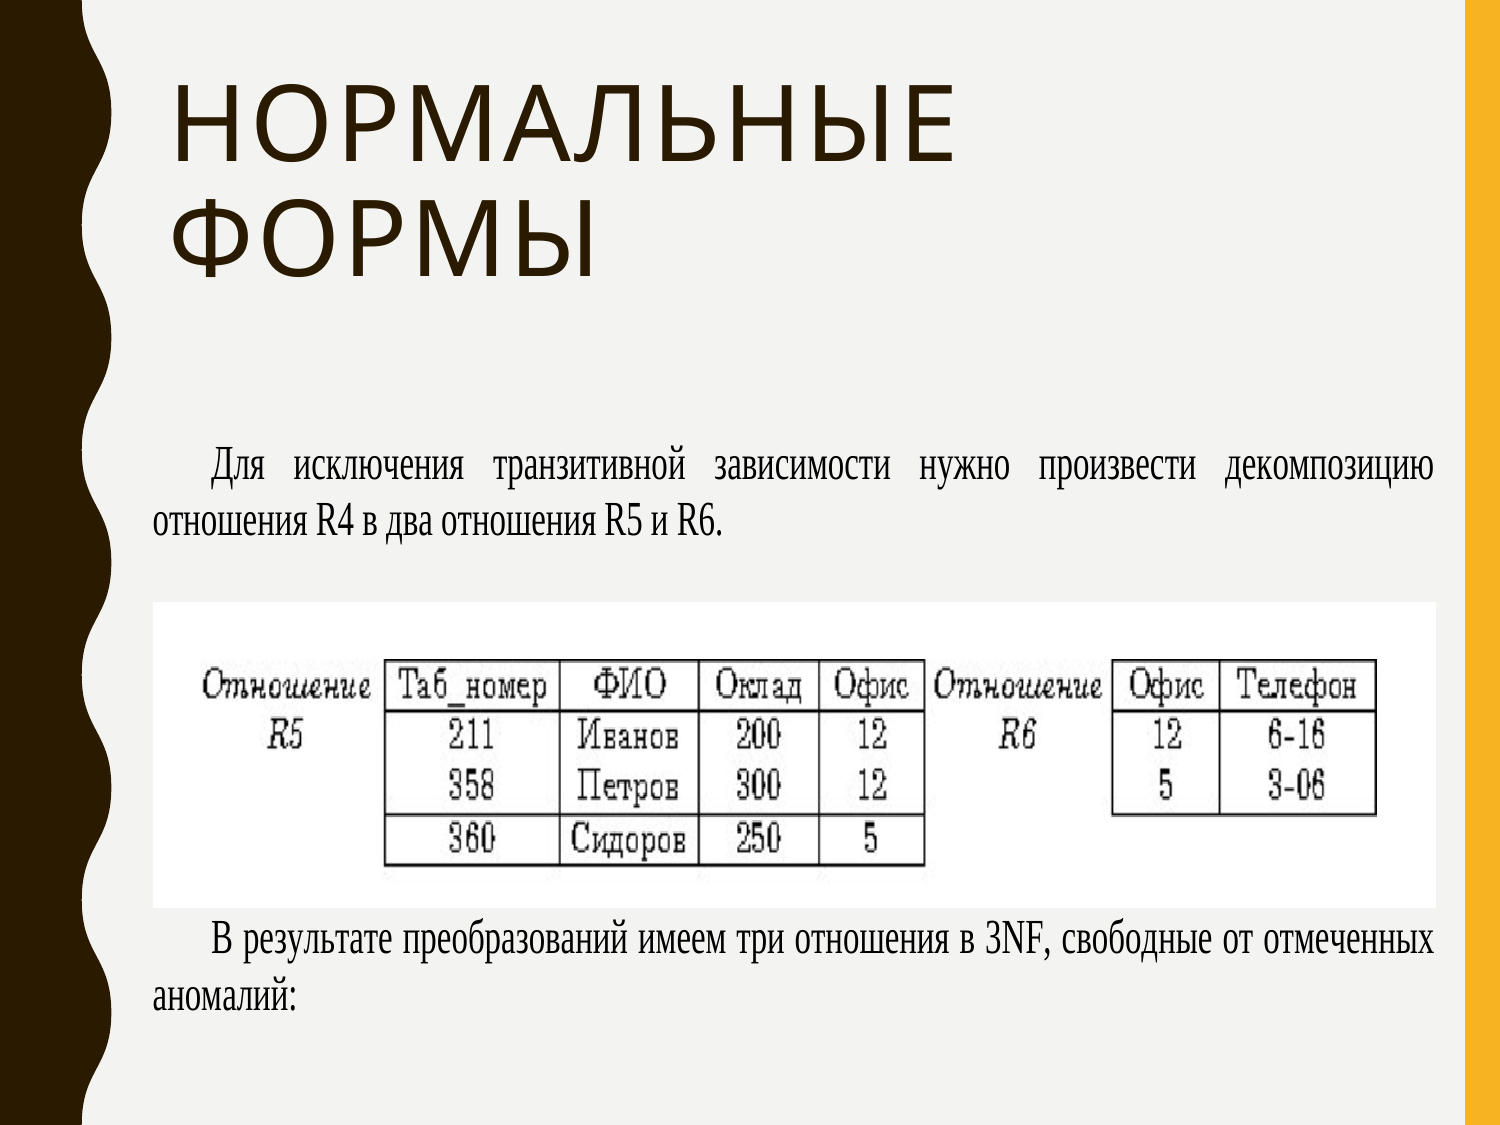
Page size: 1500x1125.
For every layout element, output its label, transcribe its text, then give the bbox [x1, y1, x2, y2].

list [152, 433, 1437, 1021]
title Нормальные Формы [154, 62, 1407, 308]
